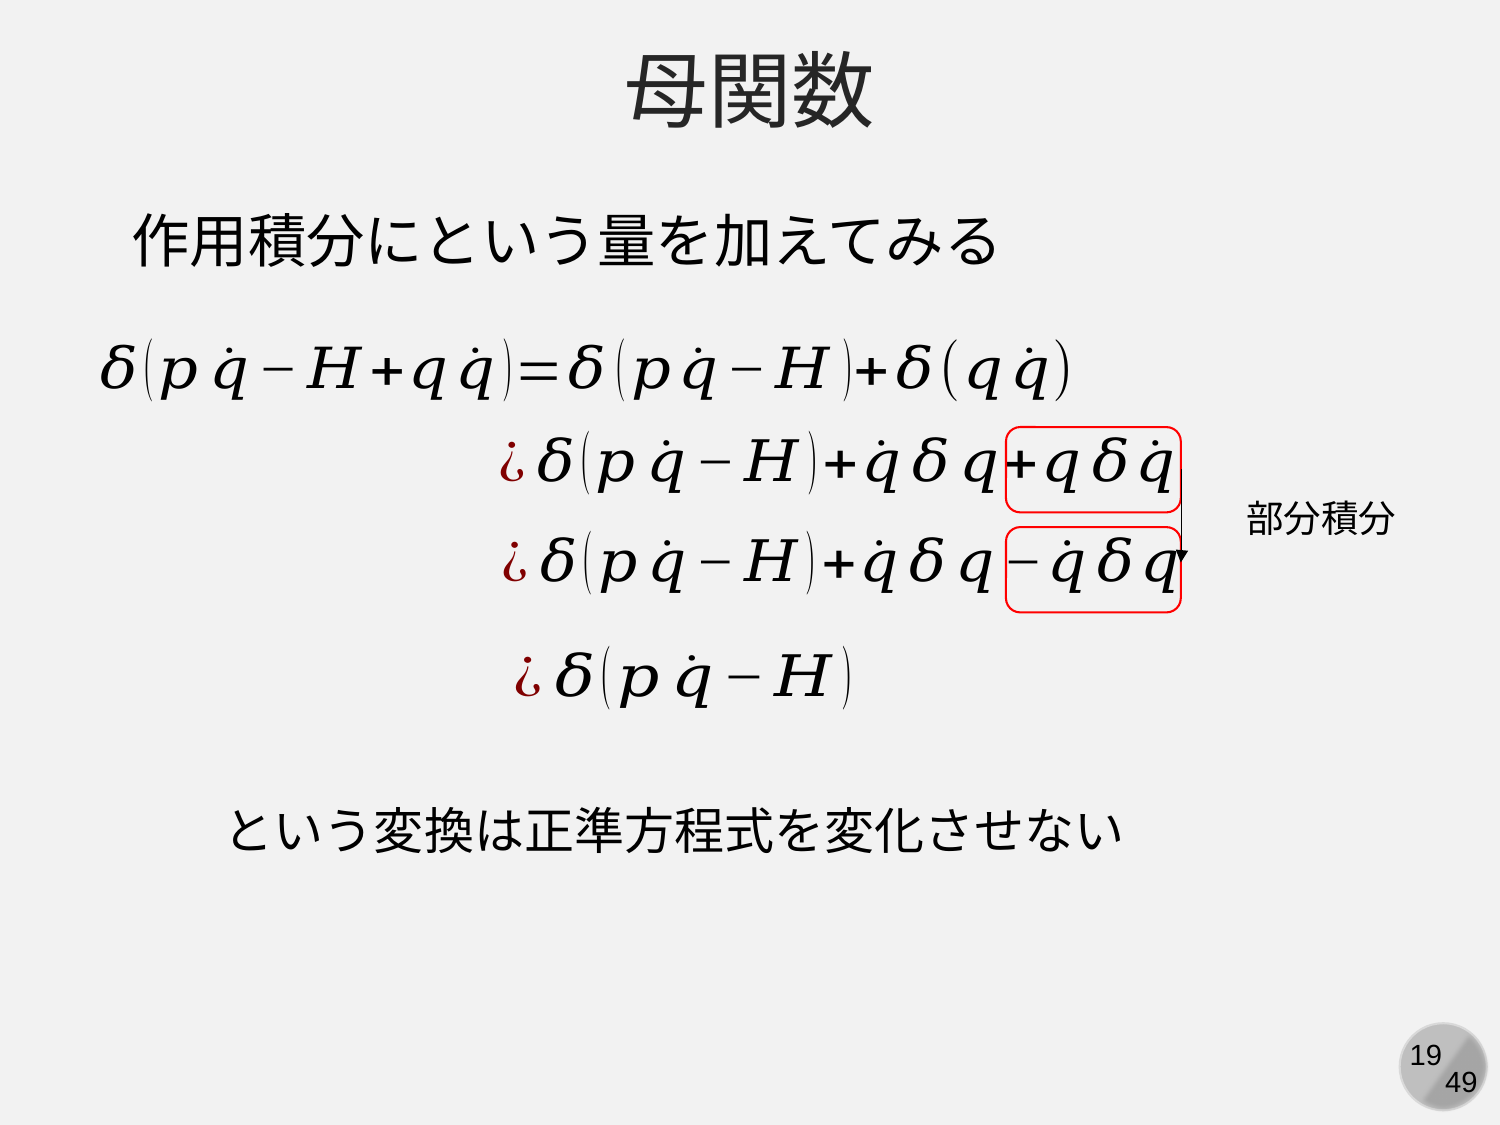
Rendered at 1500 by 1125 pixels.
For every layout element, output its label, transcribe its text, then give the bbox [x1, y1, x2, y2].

text_box [1004, 526, 1182, 614]
text_box [1004, 425, 1182, 514]
list 母関数 [0, 31, 1500, 155]
text_box 部分積分 [1231, 487, 1412, 548]
